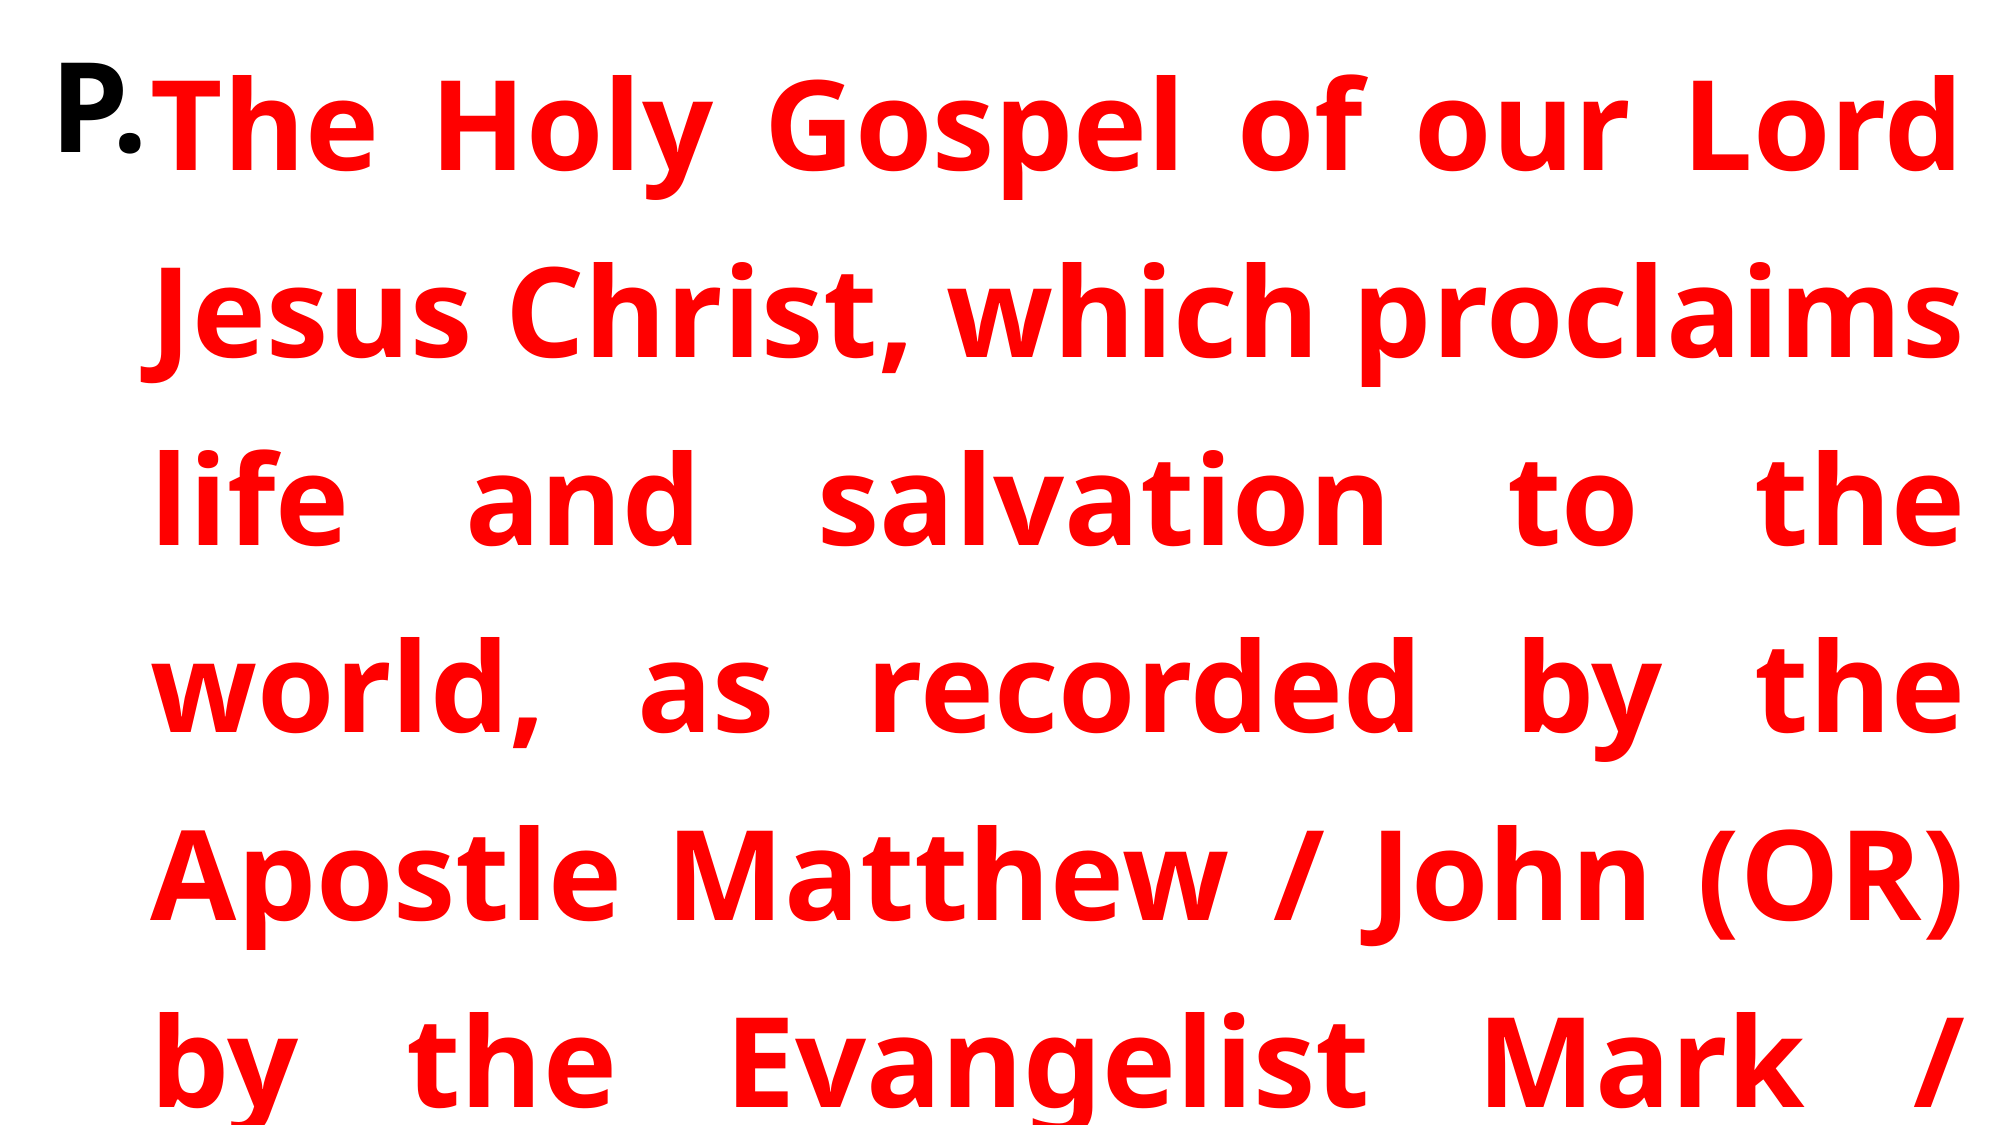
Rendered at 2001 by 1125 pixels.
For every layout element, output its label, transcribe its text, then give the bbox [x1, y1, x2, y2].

text_box The Holy Gospel of our Lord Jesus Christ, which proclaims life and salvation to the world, as recorded by the Apostle Matthew / John (OR) by the Evangelist Mark / Luke. [143, 0, 1975, 1125]
text_box P. [43, 19, 202, 185]
